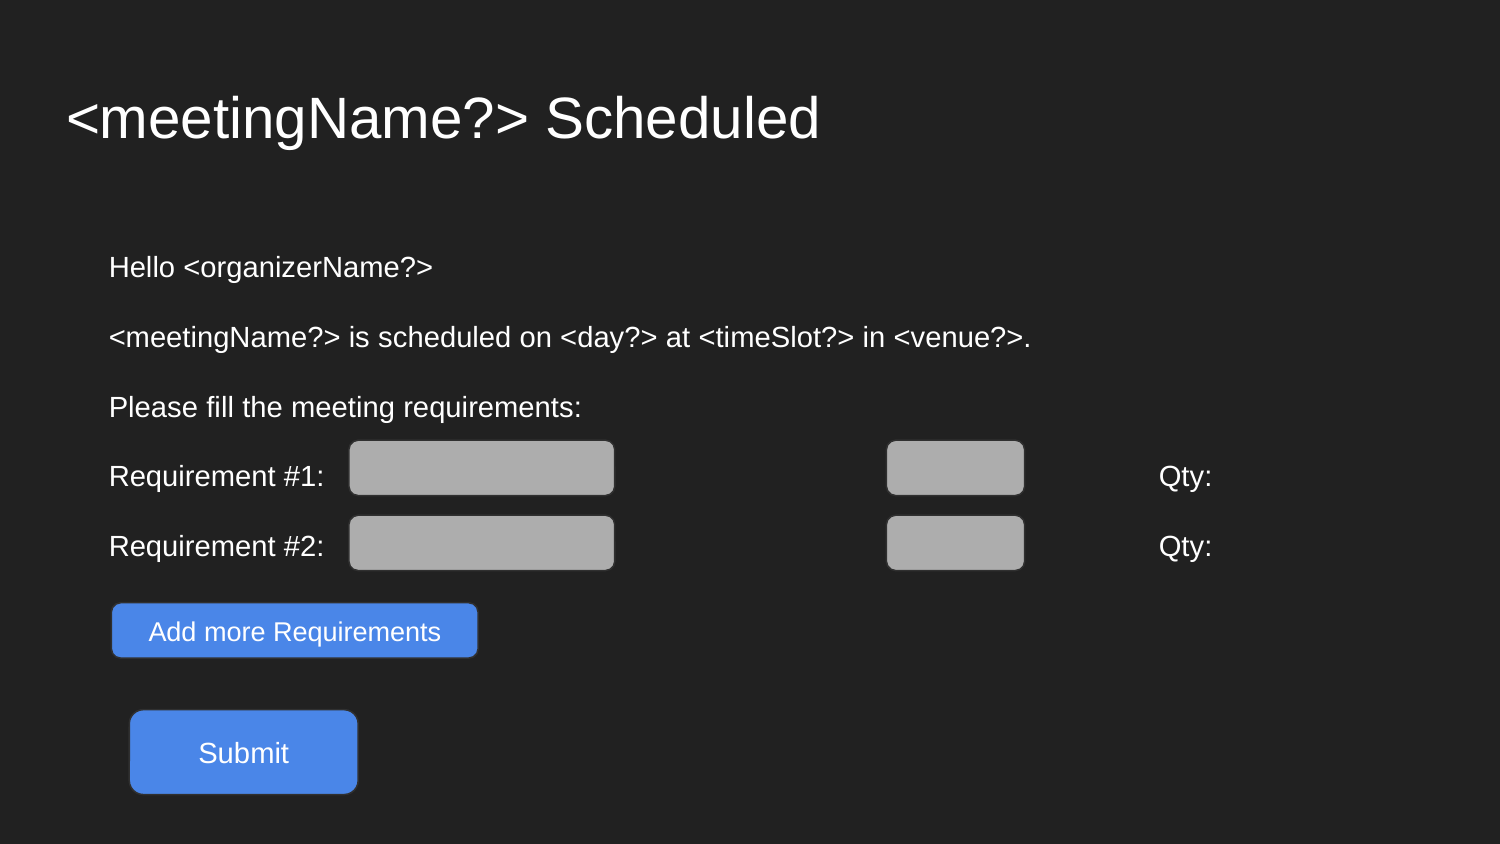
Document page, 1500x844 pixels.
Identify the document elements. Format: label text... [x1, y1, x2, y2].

subtitle <meetingName?> Scheduled [51, 64, 1449, 195]
text_box [886, 440, 1025, 496]
text_box [886, 515, 1025, 571]
text_box Submit [129, 709, 359, 795]
text_box Add more Requirements [111, 602, 479, 659]
text_box [348, 440, 615, 496]
text_box Hello <organizerName?> <meetingName?> is scheduled on <day?> at <timeSlot?> in <venue?>. Please fill the meeting requirements: Requirement #1: Qty: Requirement #2: Qty: [93, 233, 1414, 690]
text_box [348, 515, 615, 571]
